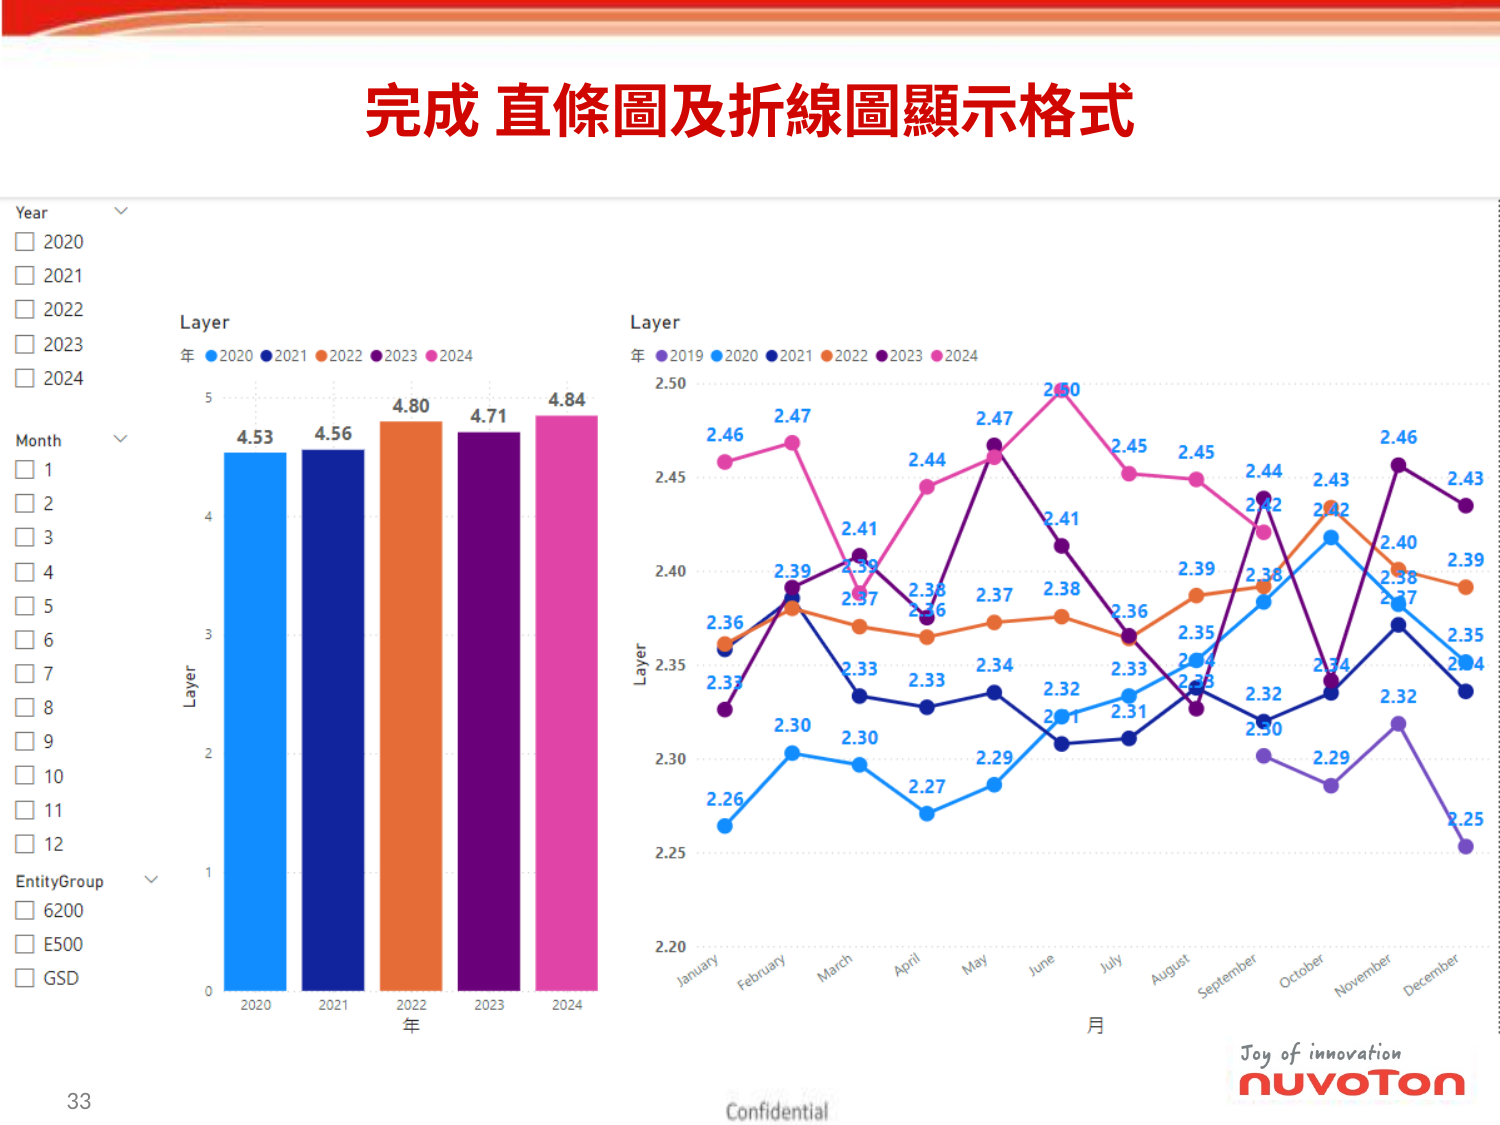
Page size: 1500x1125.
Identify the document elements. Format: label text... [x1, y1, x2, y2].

picture [0, 0, 1500, 1125]
slide_number 32 [0, 1069, 160, 1125]
title 完成 直條圖及折線圖顯示格式 [75, 66, 1425, 149]
